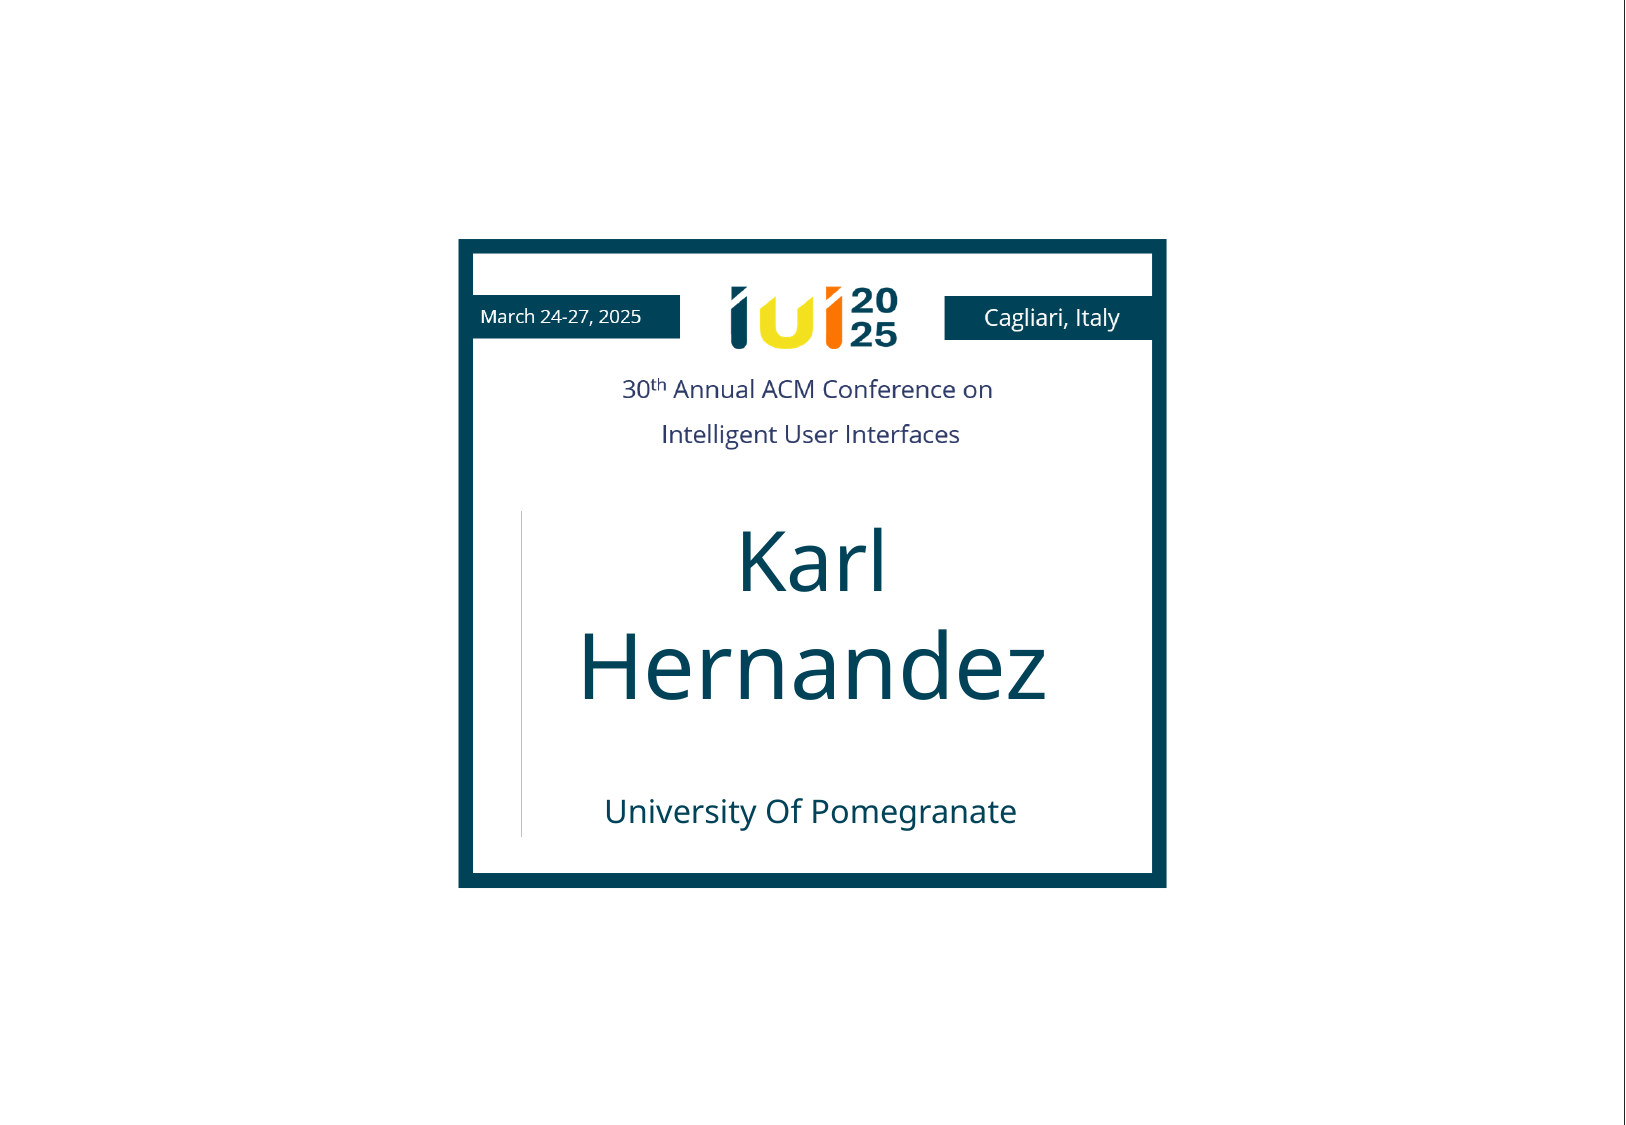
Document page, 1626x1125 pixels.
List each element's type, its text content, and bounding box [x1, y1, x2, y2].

text_box Karl Hernandez [561, 501, 1064, 726]
text_box University Of Pomegranate [589, 784, 1033, 838]
picture [0, 0, 1625, 1125]
